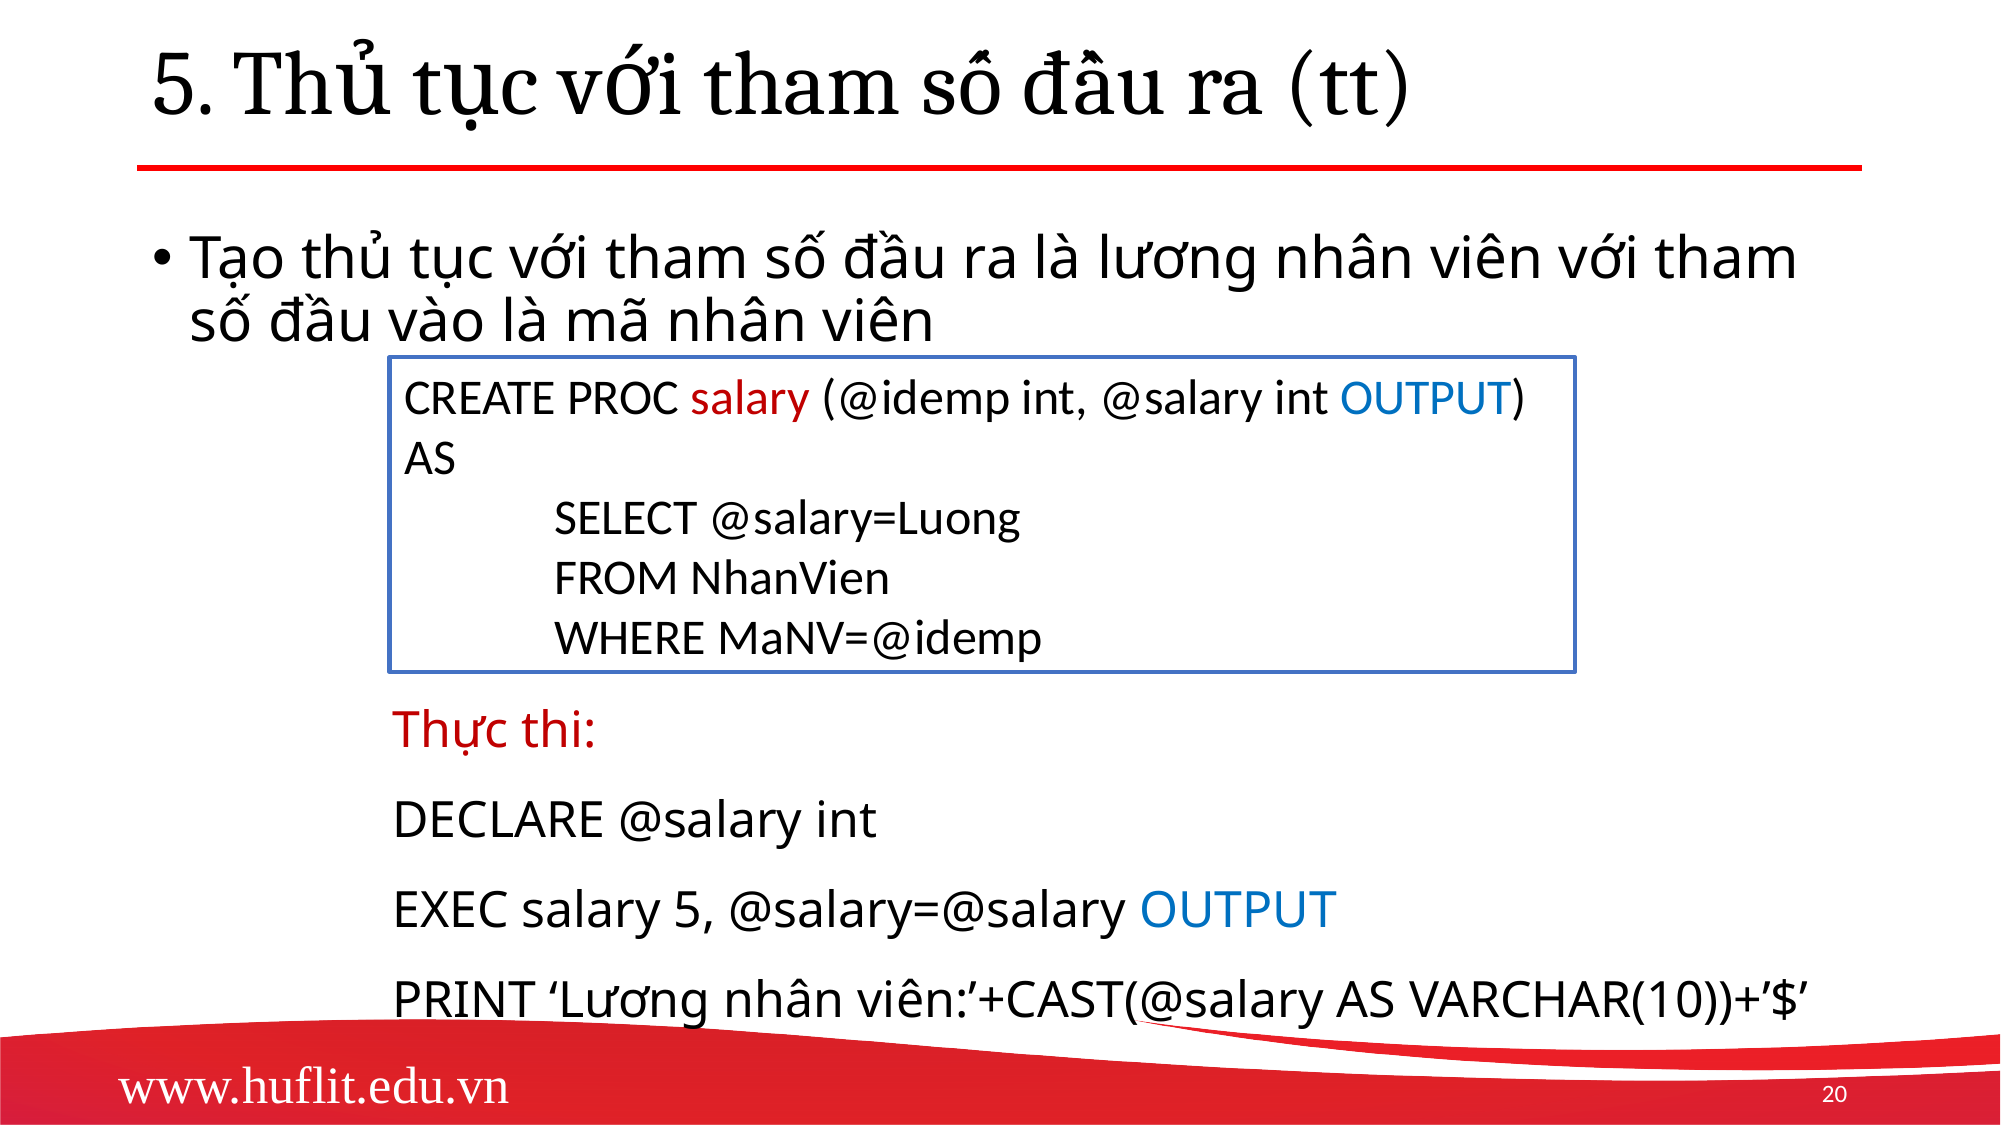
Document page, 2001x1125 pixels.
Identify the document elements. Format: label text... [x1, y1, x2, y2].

picture [0, 1019, 2001, 1125]
text_box CREATE PROC salary (@idemp int, @salary int OUTPUT) AS SELECT @salary=Luong FROM NhanVien WHERE MaNV=@idemp [389, 357, 1575, 660]
list Tạo thủ tục với tham số đầu ra là lương nhân viên với tham số đầu vào là mã nhân viên [137, 220, 1863, 368]
title 5. Thủ tục với tham số đầu ra (tt) [137, 7, 1785, 163]
text_box Thực thi: DECLARE @salary int EXEC salary 5, @salary=@salary OUTPUT PRINT ‘Lương nhân viên:’+CAST(@salary AS VARCHAR(10))+’$’ [377, 660, 1919, 1035]
slide_number 20 [1412, 1062, 1863, 1123]
